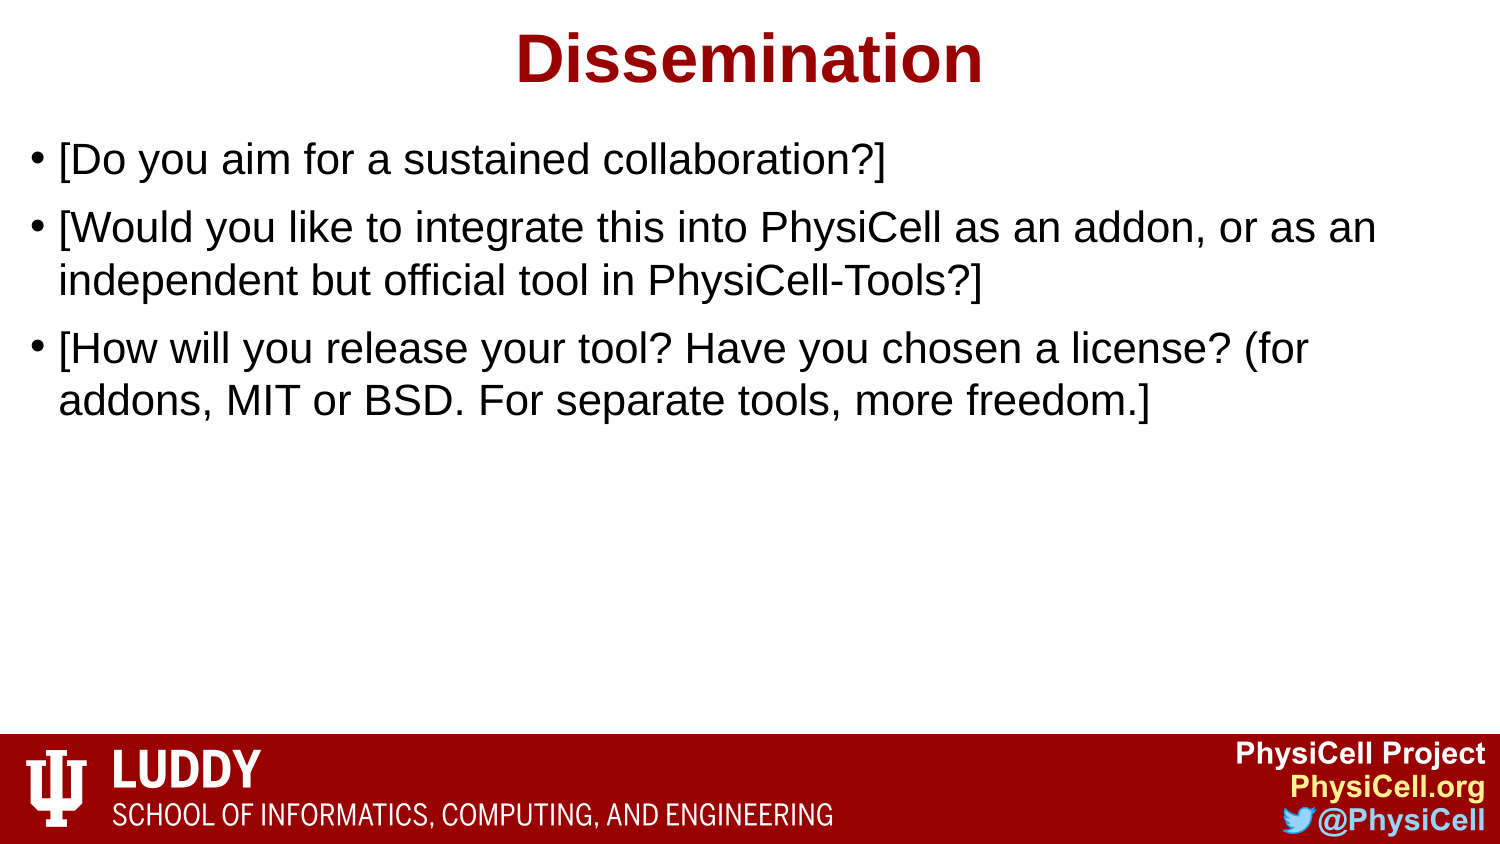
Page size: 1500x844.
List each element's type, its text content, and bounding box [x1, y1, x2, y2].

list [Do you aim for a sustained collaboration?] [Would you like to integrate this into PhysiCell as an addon, or as an independent but official tool in PhysiCell-Tools?] [How will you release your tool? Have you chosen a license? (for addons, MIT or BSD. For separate tools, more freedom.] [0, 123, 1500, 739]
picture [0, 739, 1500, 844]
title Dissemination [0, 0, 1500, 121]
